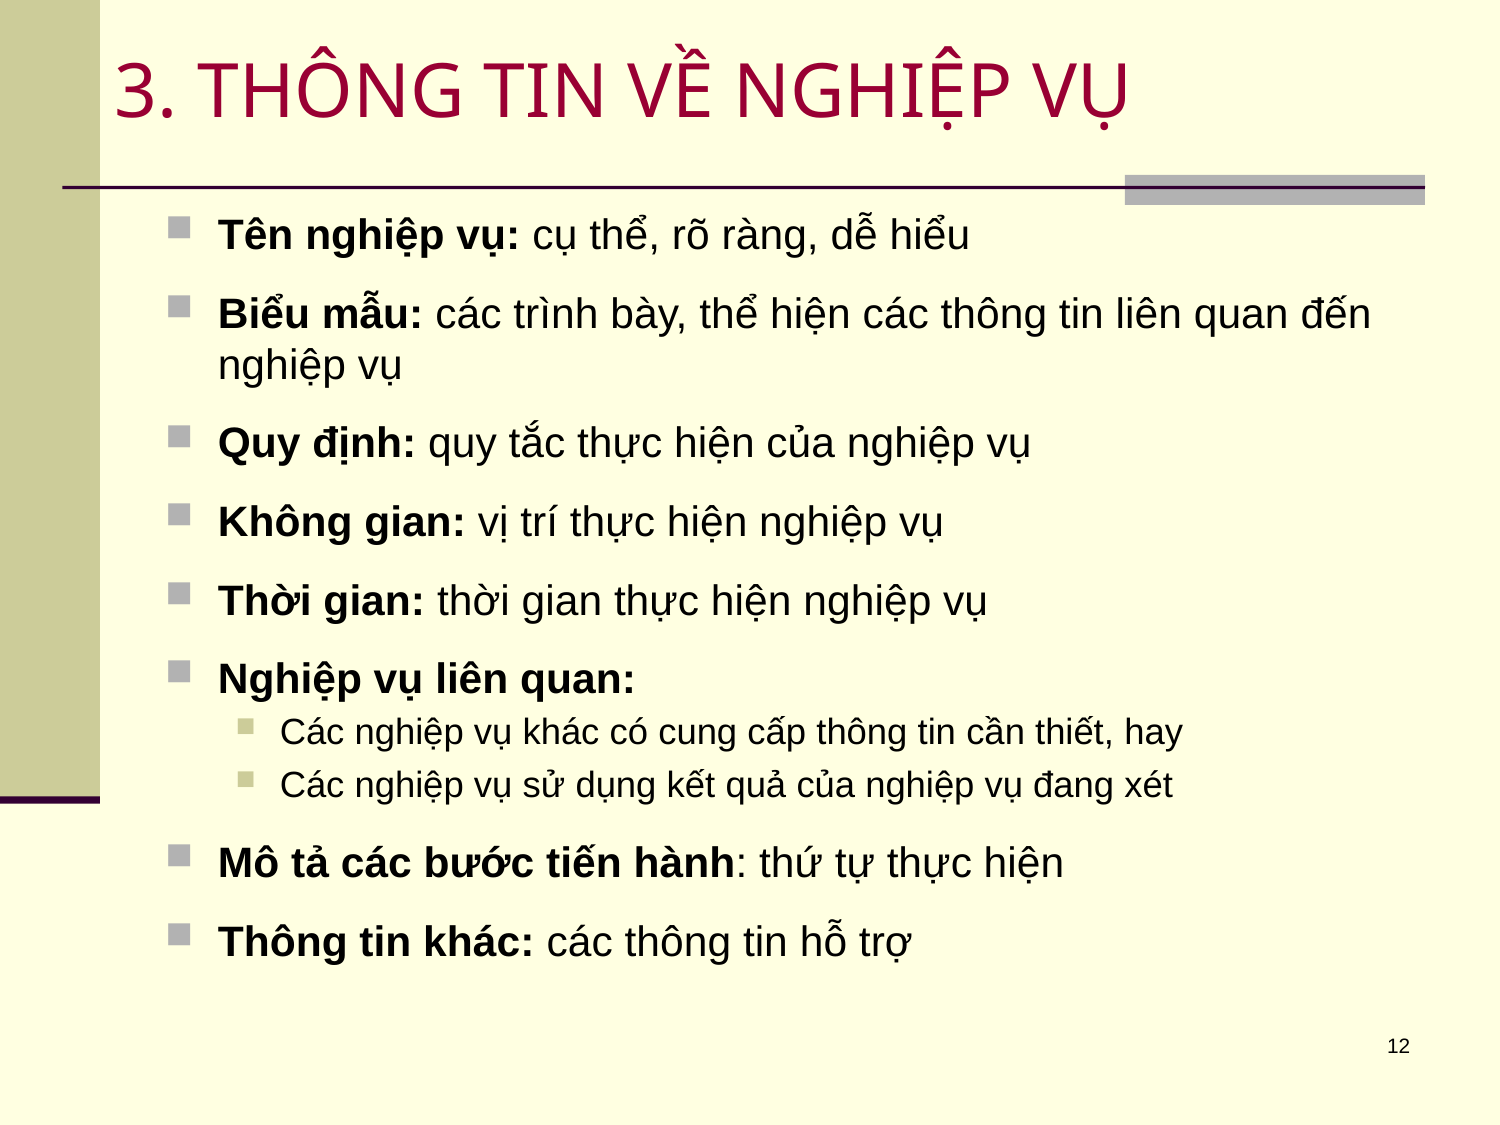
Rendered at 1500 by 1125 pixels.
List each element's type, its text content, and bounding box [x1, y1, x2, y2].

slide_number 12 [1112, 1025, 1425, 1100]
title 3. THÔNG TIN VỀ NGHIỆP VỤ [99, 0, 1500, 175]
list Tên nghiệp vụ: cụ thể, rõ ràng, dễ hiểu Biểu mẫu: các trình bày, thể hiện các thông tin liên quan đến nghiệp vụ Quy định: quy tắc thực hiện của nghiệp vụ Không gian: vị trí thực hiện nghiệp vụ Thời gian: thời gian thực hiện nghiệp vụ Nghiệp vụ liên quan: Các nghiệp vụ khác có cung cấp thông tin cần thiết, hay Các nghiệp vụ sử dụng kết quả của nghiệp vụ đang xét Mô tả các bước tiến hành: thứ tự thực hiện Thông tin khác: các thông tin hỗ trợ [150, 200, 1425, 981]
